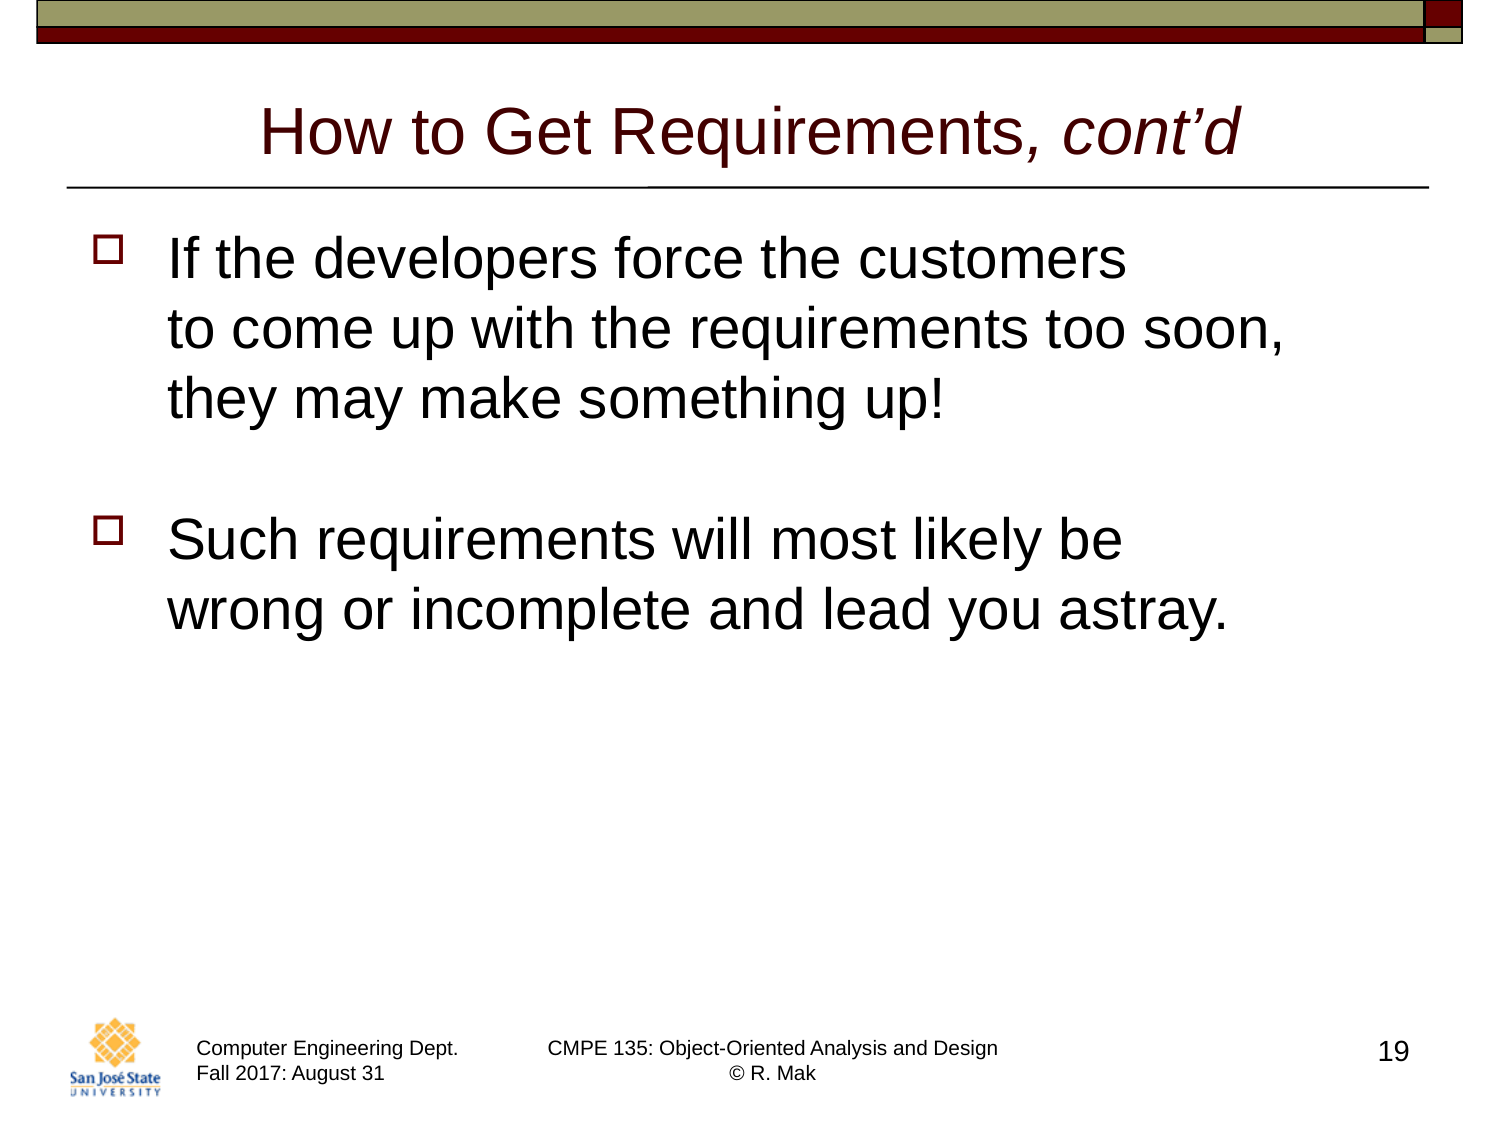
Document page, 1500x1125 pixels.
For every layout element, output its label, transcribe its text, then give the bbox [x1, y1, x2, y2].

title How to Get Requirements, cont’d [75, 67, 1425, 175]
list If the developers force the customers to come up with the requirements too soon, they may make something up! Such requirements will most likely be wrong or incomplete and lead you astray. [75, 212, 1425, 1006]
picture [60, 1012, 166, 1112]
slide_number 19 [1335, 1025, 1425, 1100]
